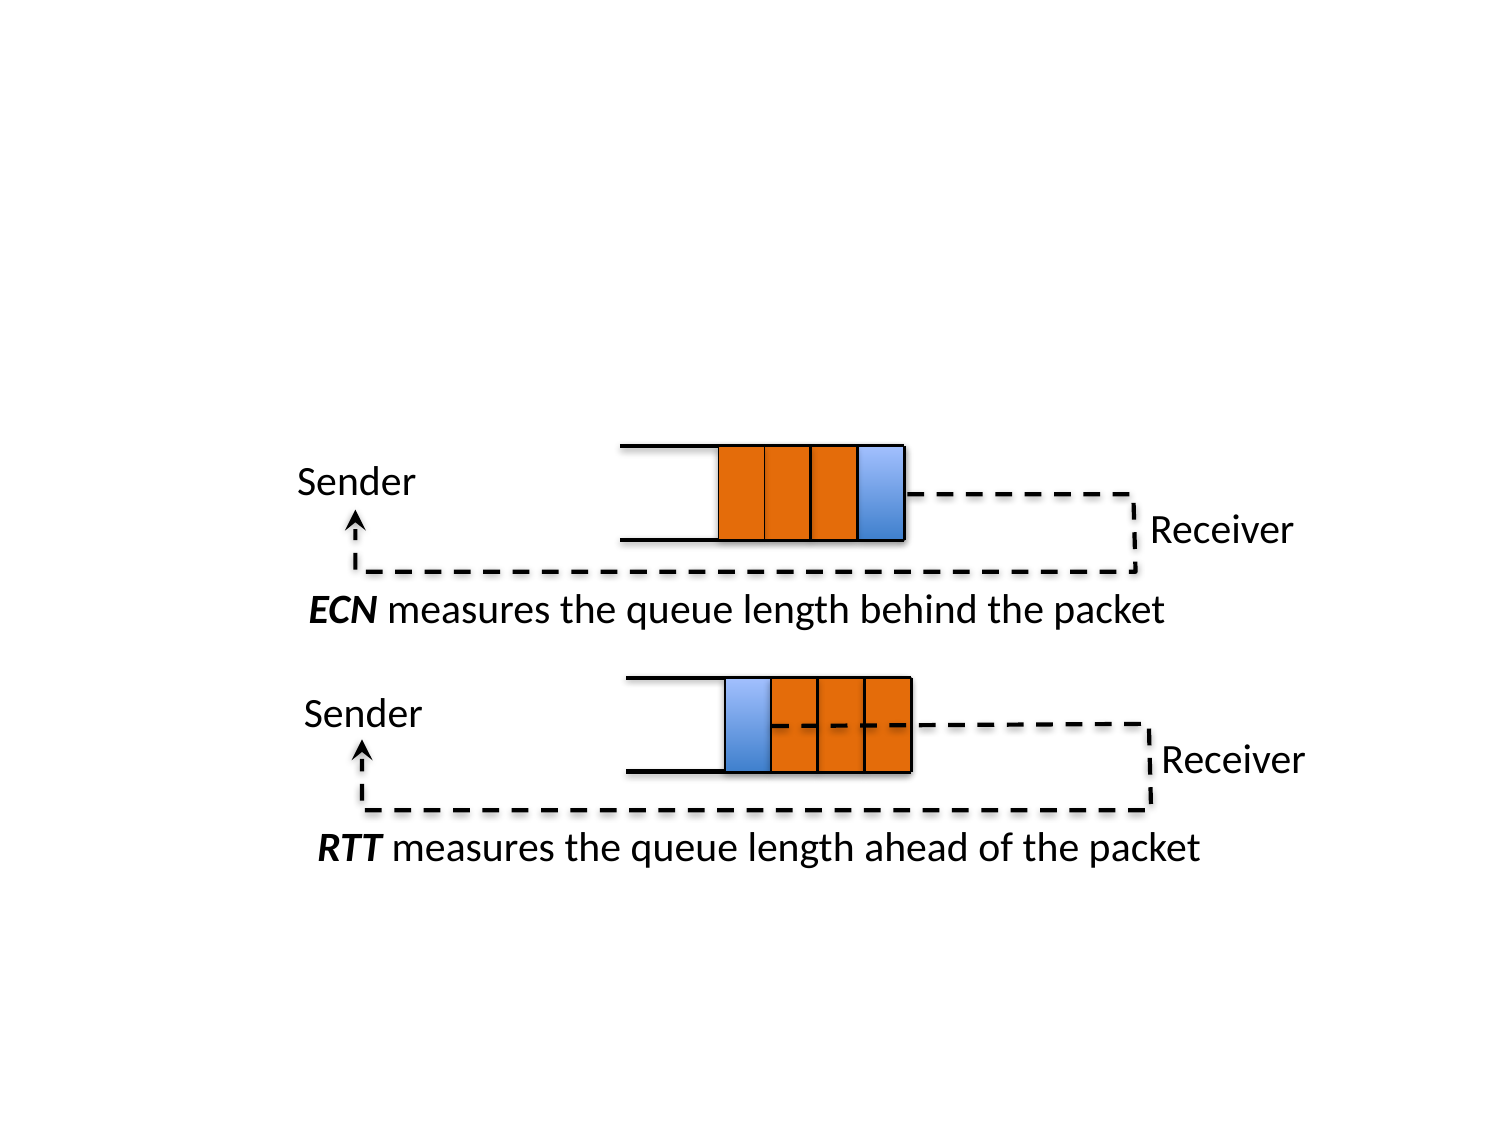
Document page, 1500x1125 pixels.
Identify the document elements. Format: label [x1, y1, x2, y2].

text_box [281, 446, 1342, 878]
